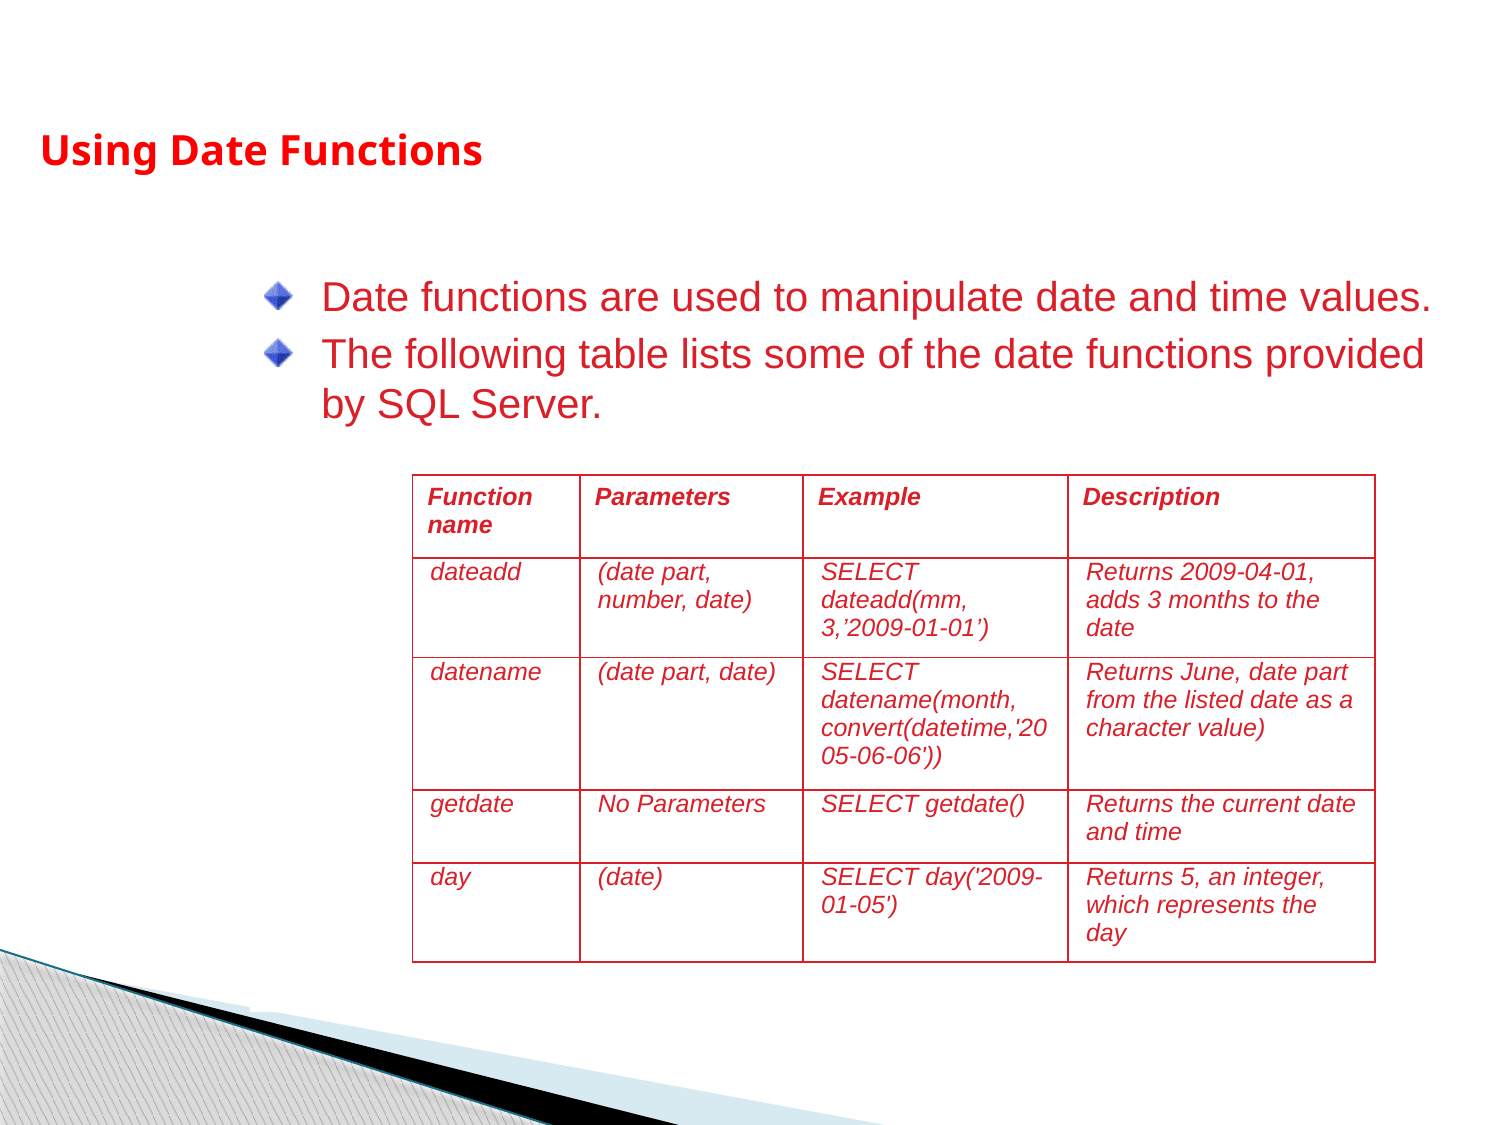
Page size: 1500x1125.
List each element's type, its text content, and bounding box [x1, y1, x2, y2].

table_header Example [804, 476, 1067, 557]
picture [264, 337, 293, 367]
table_cell dateadd [413, 559, 579, 657]
table_cell Returns June, date part from the listed date as a character value) [1069, 658, 1374, 789]
picture [264, 280, 293, 310]
table_cell Returns 2009-04-01, adds 3 months to the date [1069, 559, 1374, 657]
list Date functions are used to manipulate date and time values. The following table lists some of the date functions provided by SQL Server. [249, 262, 1450, 1013]
table_cell getdate [413, 791, 579, 862]
table_cell day [413, 864, 579, 961]
table_header Parameters [581, 476, 802, 557]
table_cell datename [413, 658, 579, 789]
table_cell SELECT getdate() [804, 791, 1067, 862]
table_cell (date) [581, 864, 802, 961]
table_cell Returns the current date and time [1069, 791, 1374, 862]
table_cell SELECT dateadd(mm, 3,’2009-01-01’) [804, 559, 1067, 657]
table_header Function name [413, 476, 579, 557]
table_cell No Parameters [581, 791, 802, 862]
table_cell SELECT day('2009-01-05') [804, 864, 1067, 961]
table_cell Returns 5, an integer, which represents the day [1069, 864, 1374, 961]
table_header Description [1069, 476, 1374, 557]
table_cell SELECT datename(month, convert(datetime,'2005-06-06')) [804, 658, 1067, 789]
text_box Using Date Functions [24, 116, 1150, 182]
table_cell (date part, number, date) [581, 559, 802, 657]
table_cell (date part, date) [581, 658, 802, 789]
